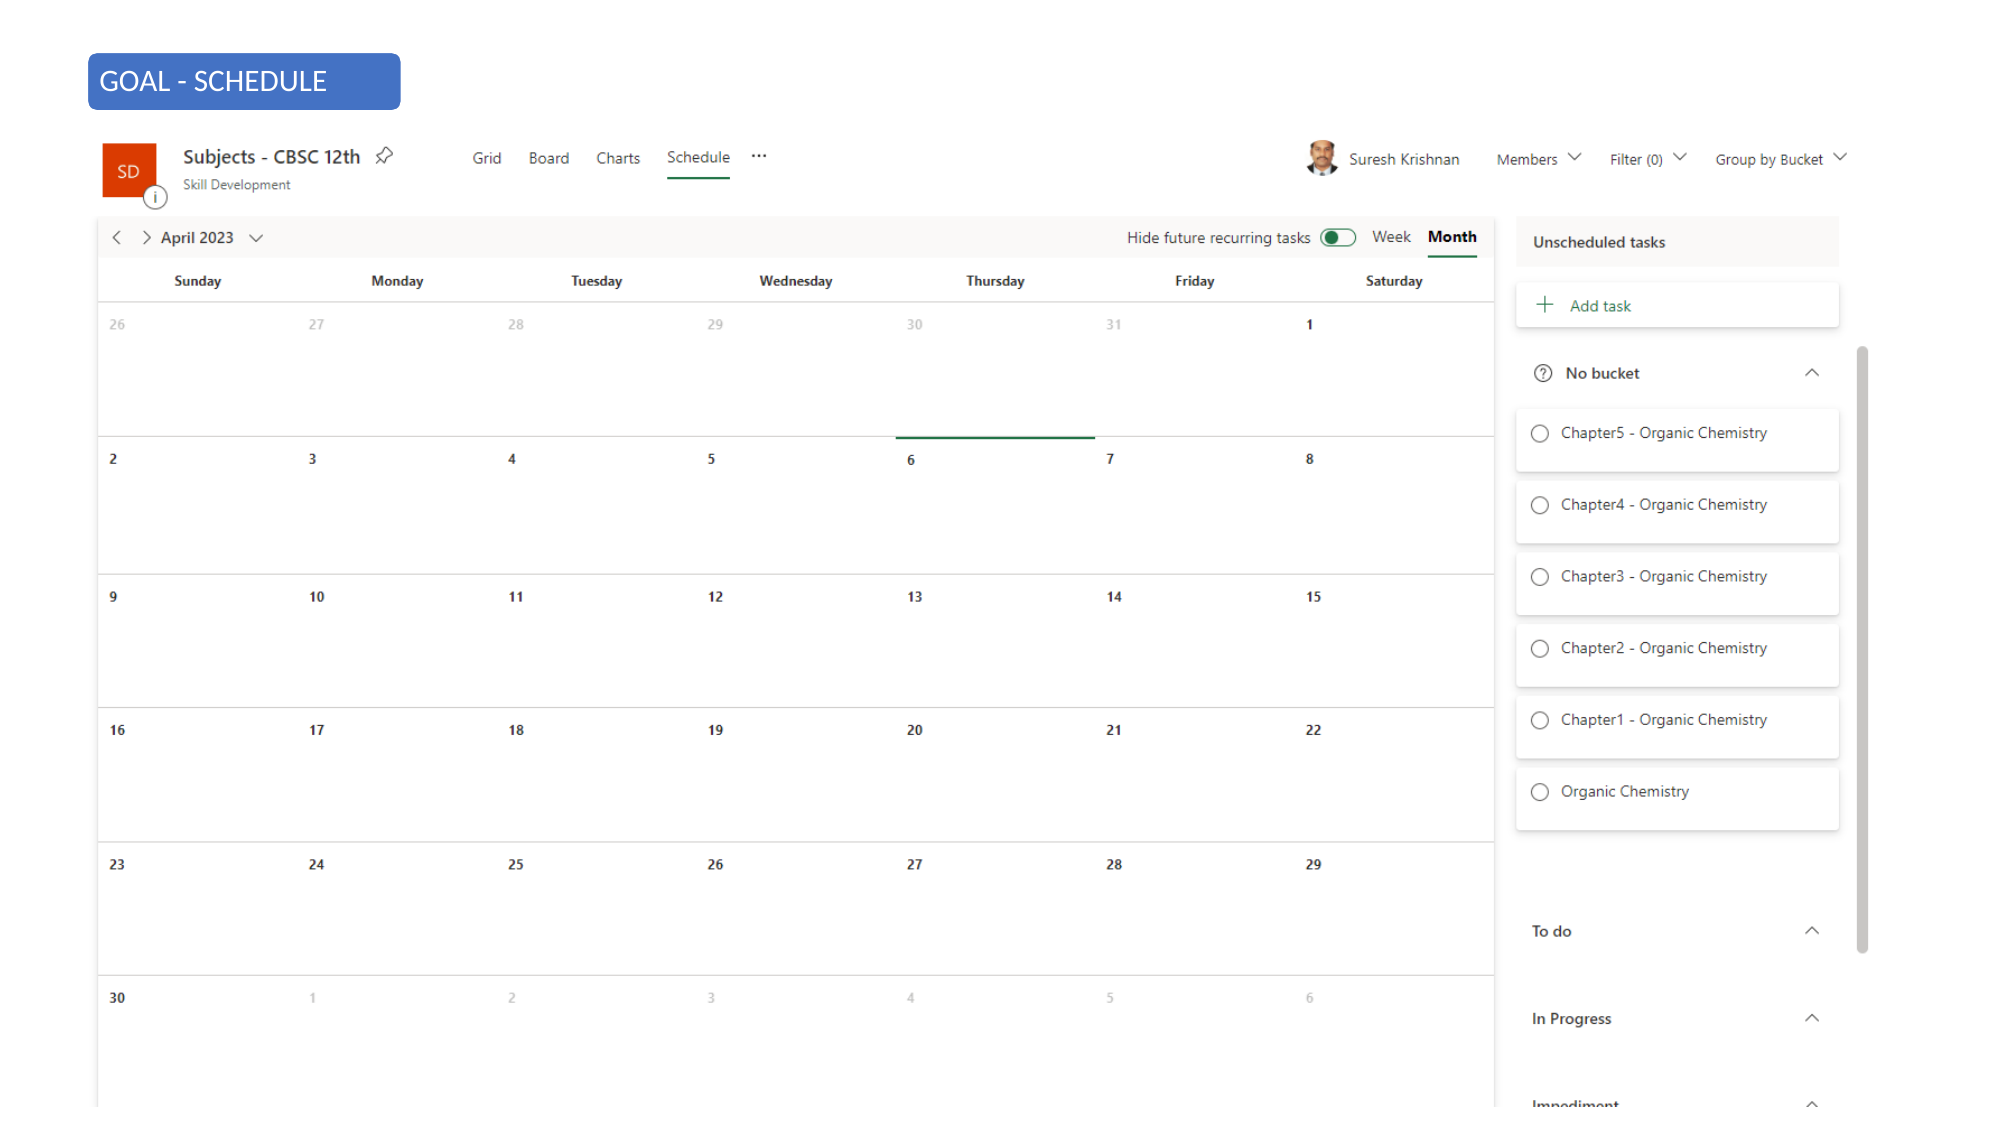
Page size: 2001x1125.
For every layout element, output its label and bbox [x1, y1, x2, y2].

text_box [87, 52, 402, 112]
picture [87, 130, 1876, 1107]
